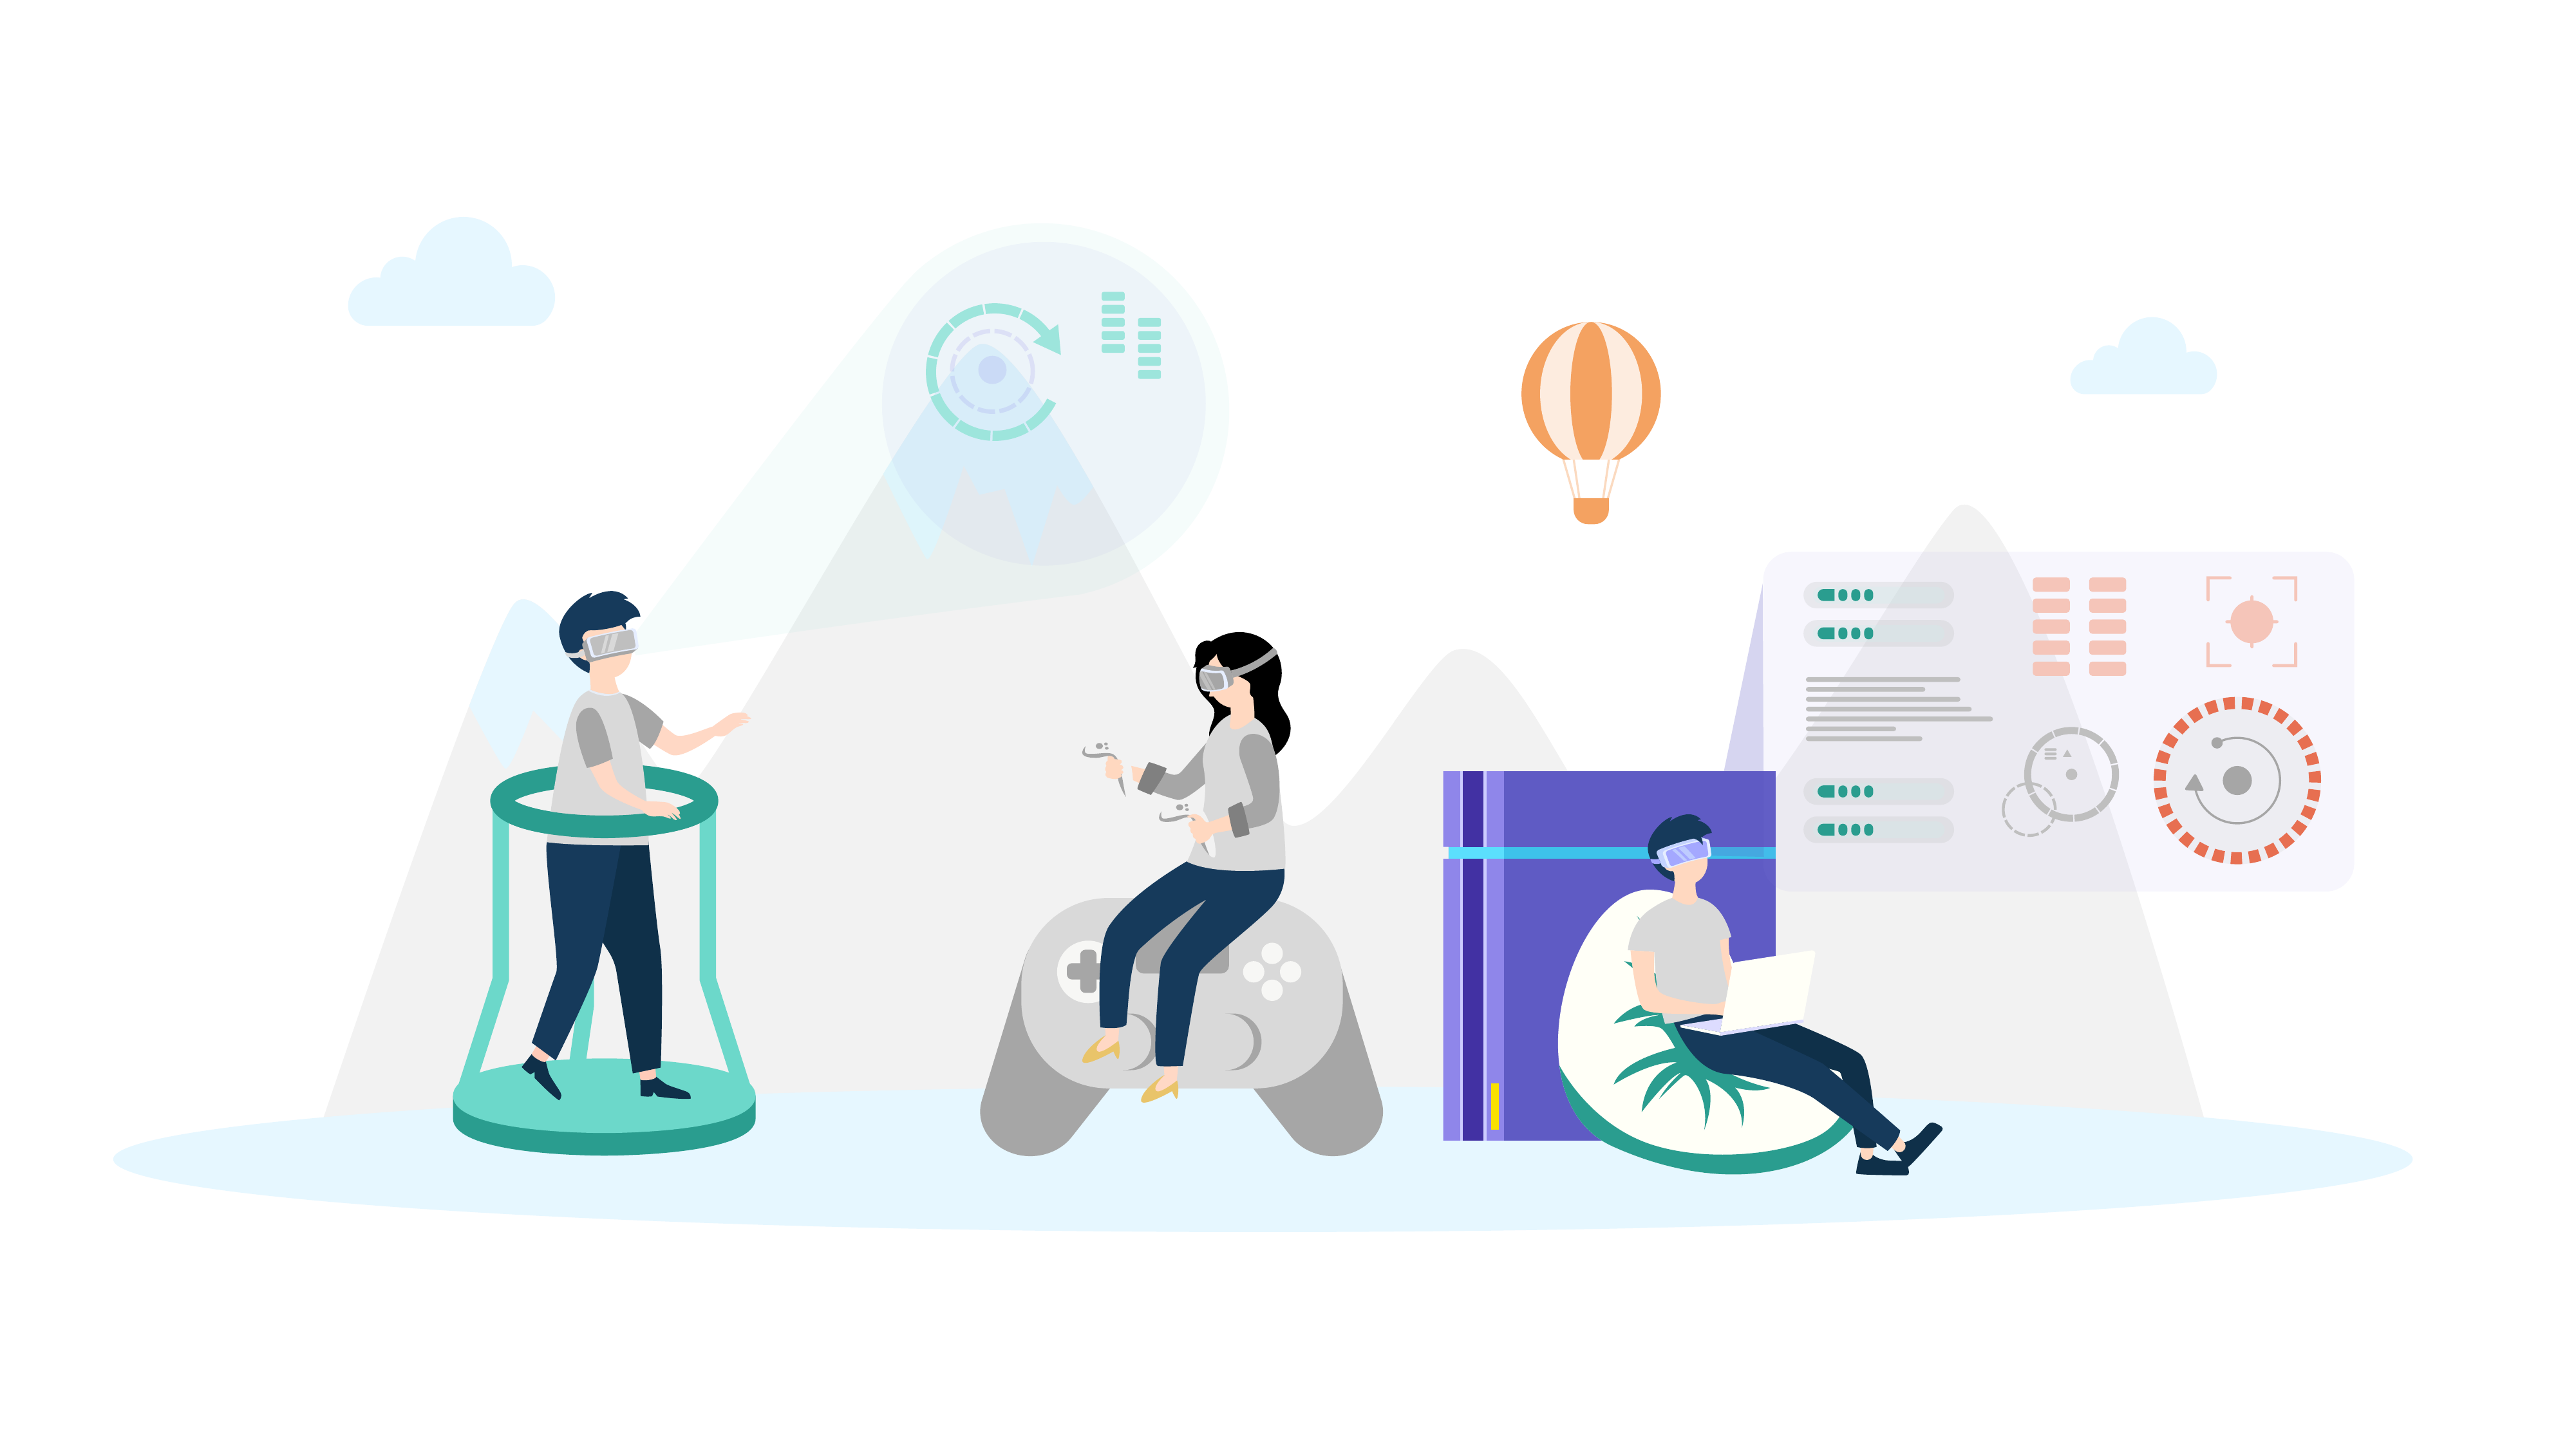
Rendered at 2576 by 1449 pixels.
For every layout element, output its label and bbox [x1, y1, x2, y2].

text_box [110, 214, 2414, 1235]
